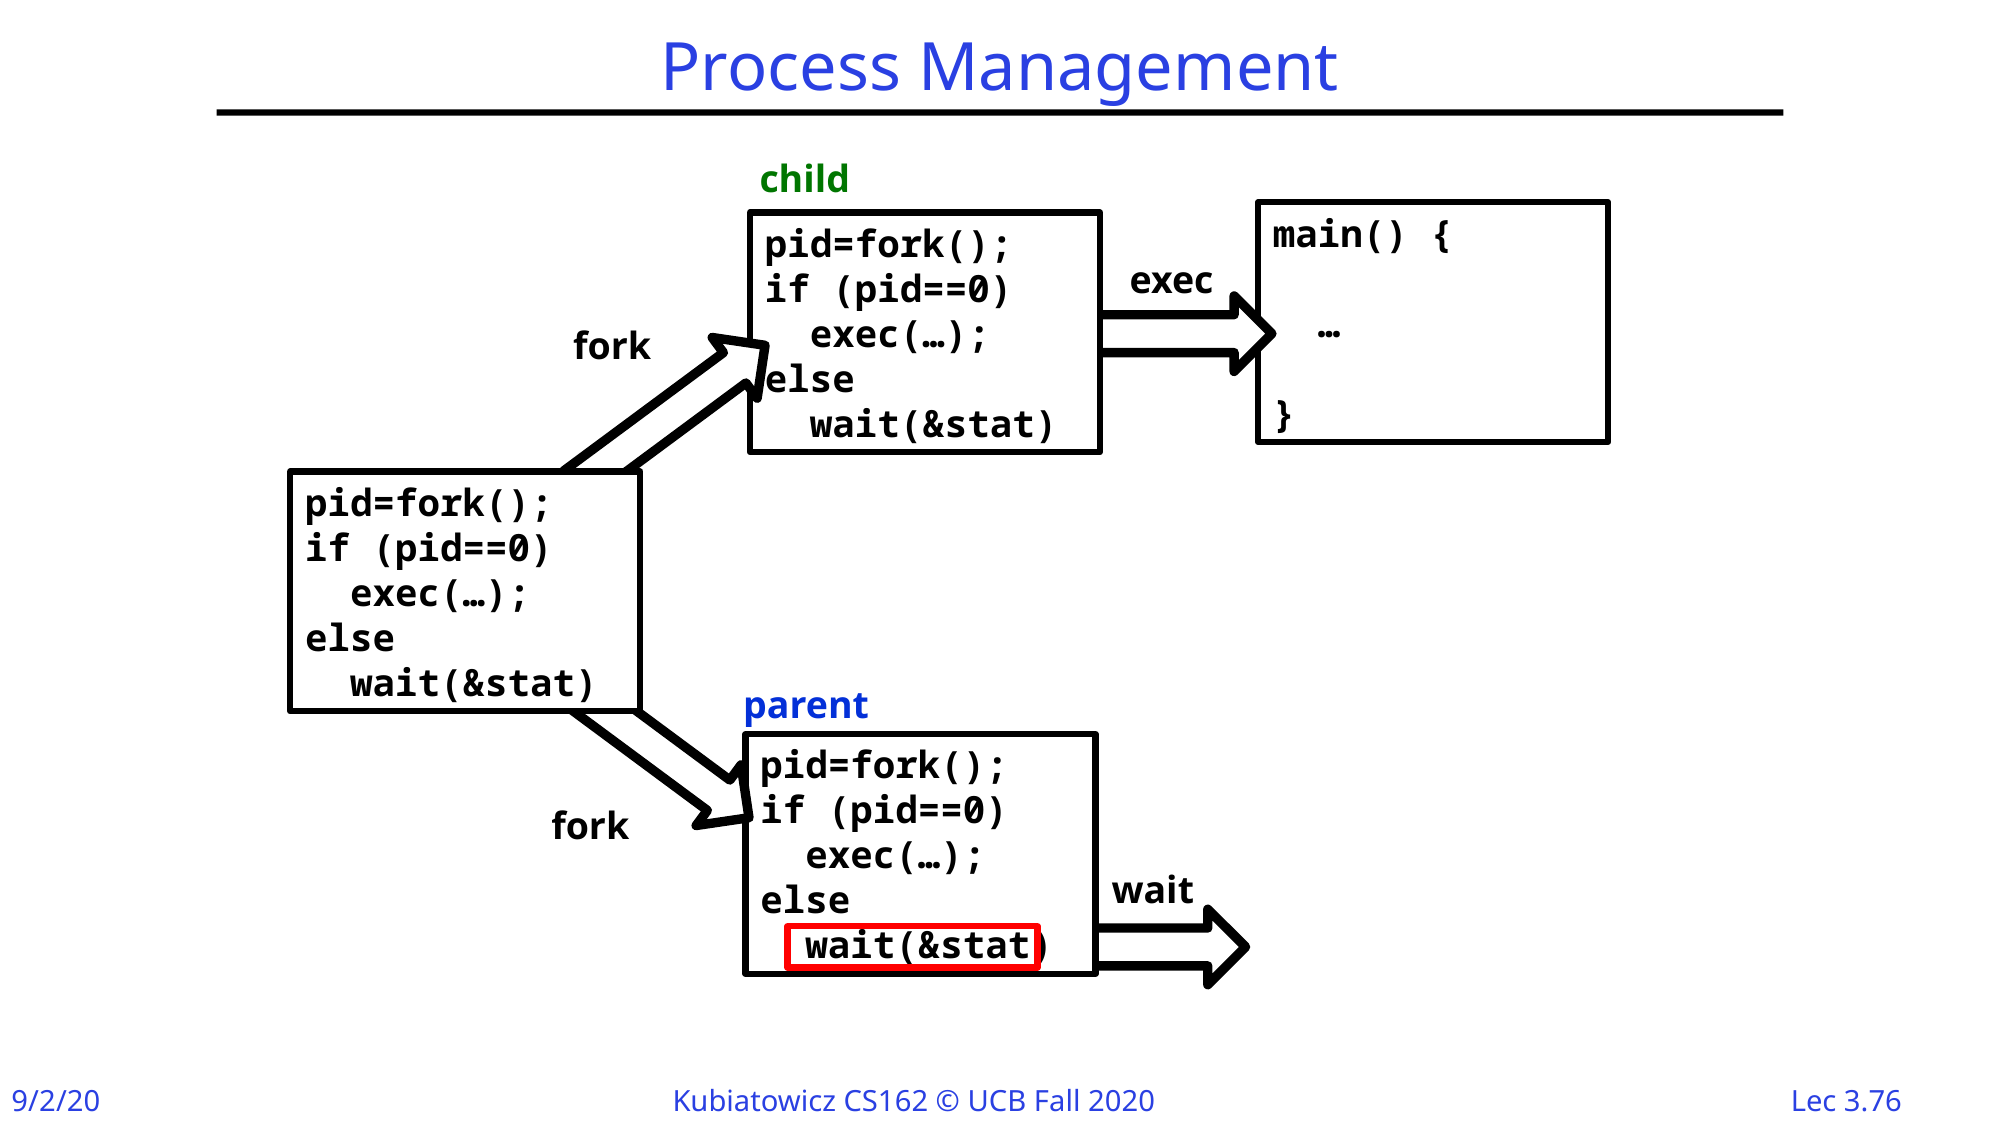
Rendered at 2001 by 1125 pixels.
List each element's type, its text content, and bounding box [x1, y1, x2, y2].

text_box fork [536, 794, 645, 855]
text_box [1100, 295, 1272, 372]
text_box [1101, 910, 1246, 985]
text_box wait [1101, 859, 1209, 919]
text_box exec [1114, 248, 1229, 308]
text_box child [744, 147, 866, 208]
text_box fork [558, 314, 667, 375]
text_box parent [728, 673, 884, 734]
text_box [563, 337, 766, 471]
title Process Management [216, 24, 1784, 113]
text_box pid=fork(); if (pid==0) exec(…); else wait(&stat) [290, 471, 641, 712]
text_box [574, 712, 740, 826]
text_box main() { … } [1258, 202, 1609, 442]
text_box pid=fork(); if (pid==0) exec(…); else wait(&stat) [750, 212, 1100, 453]
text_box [745, 733, 1096, 977]
